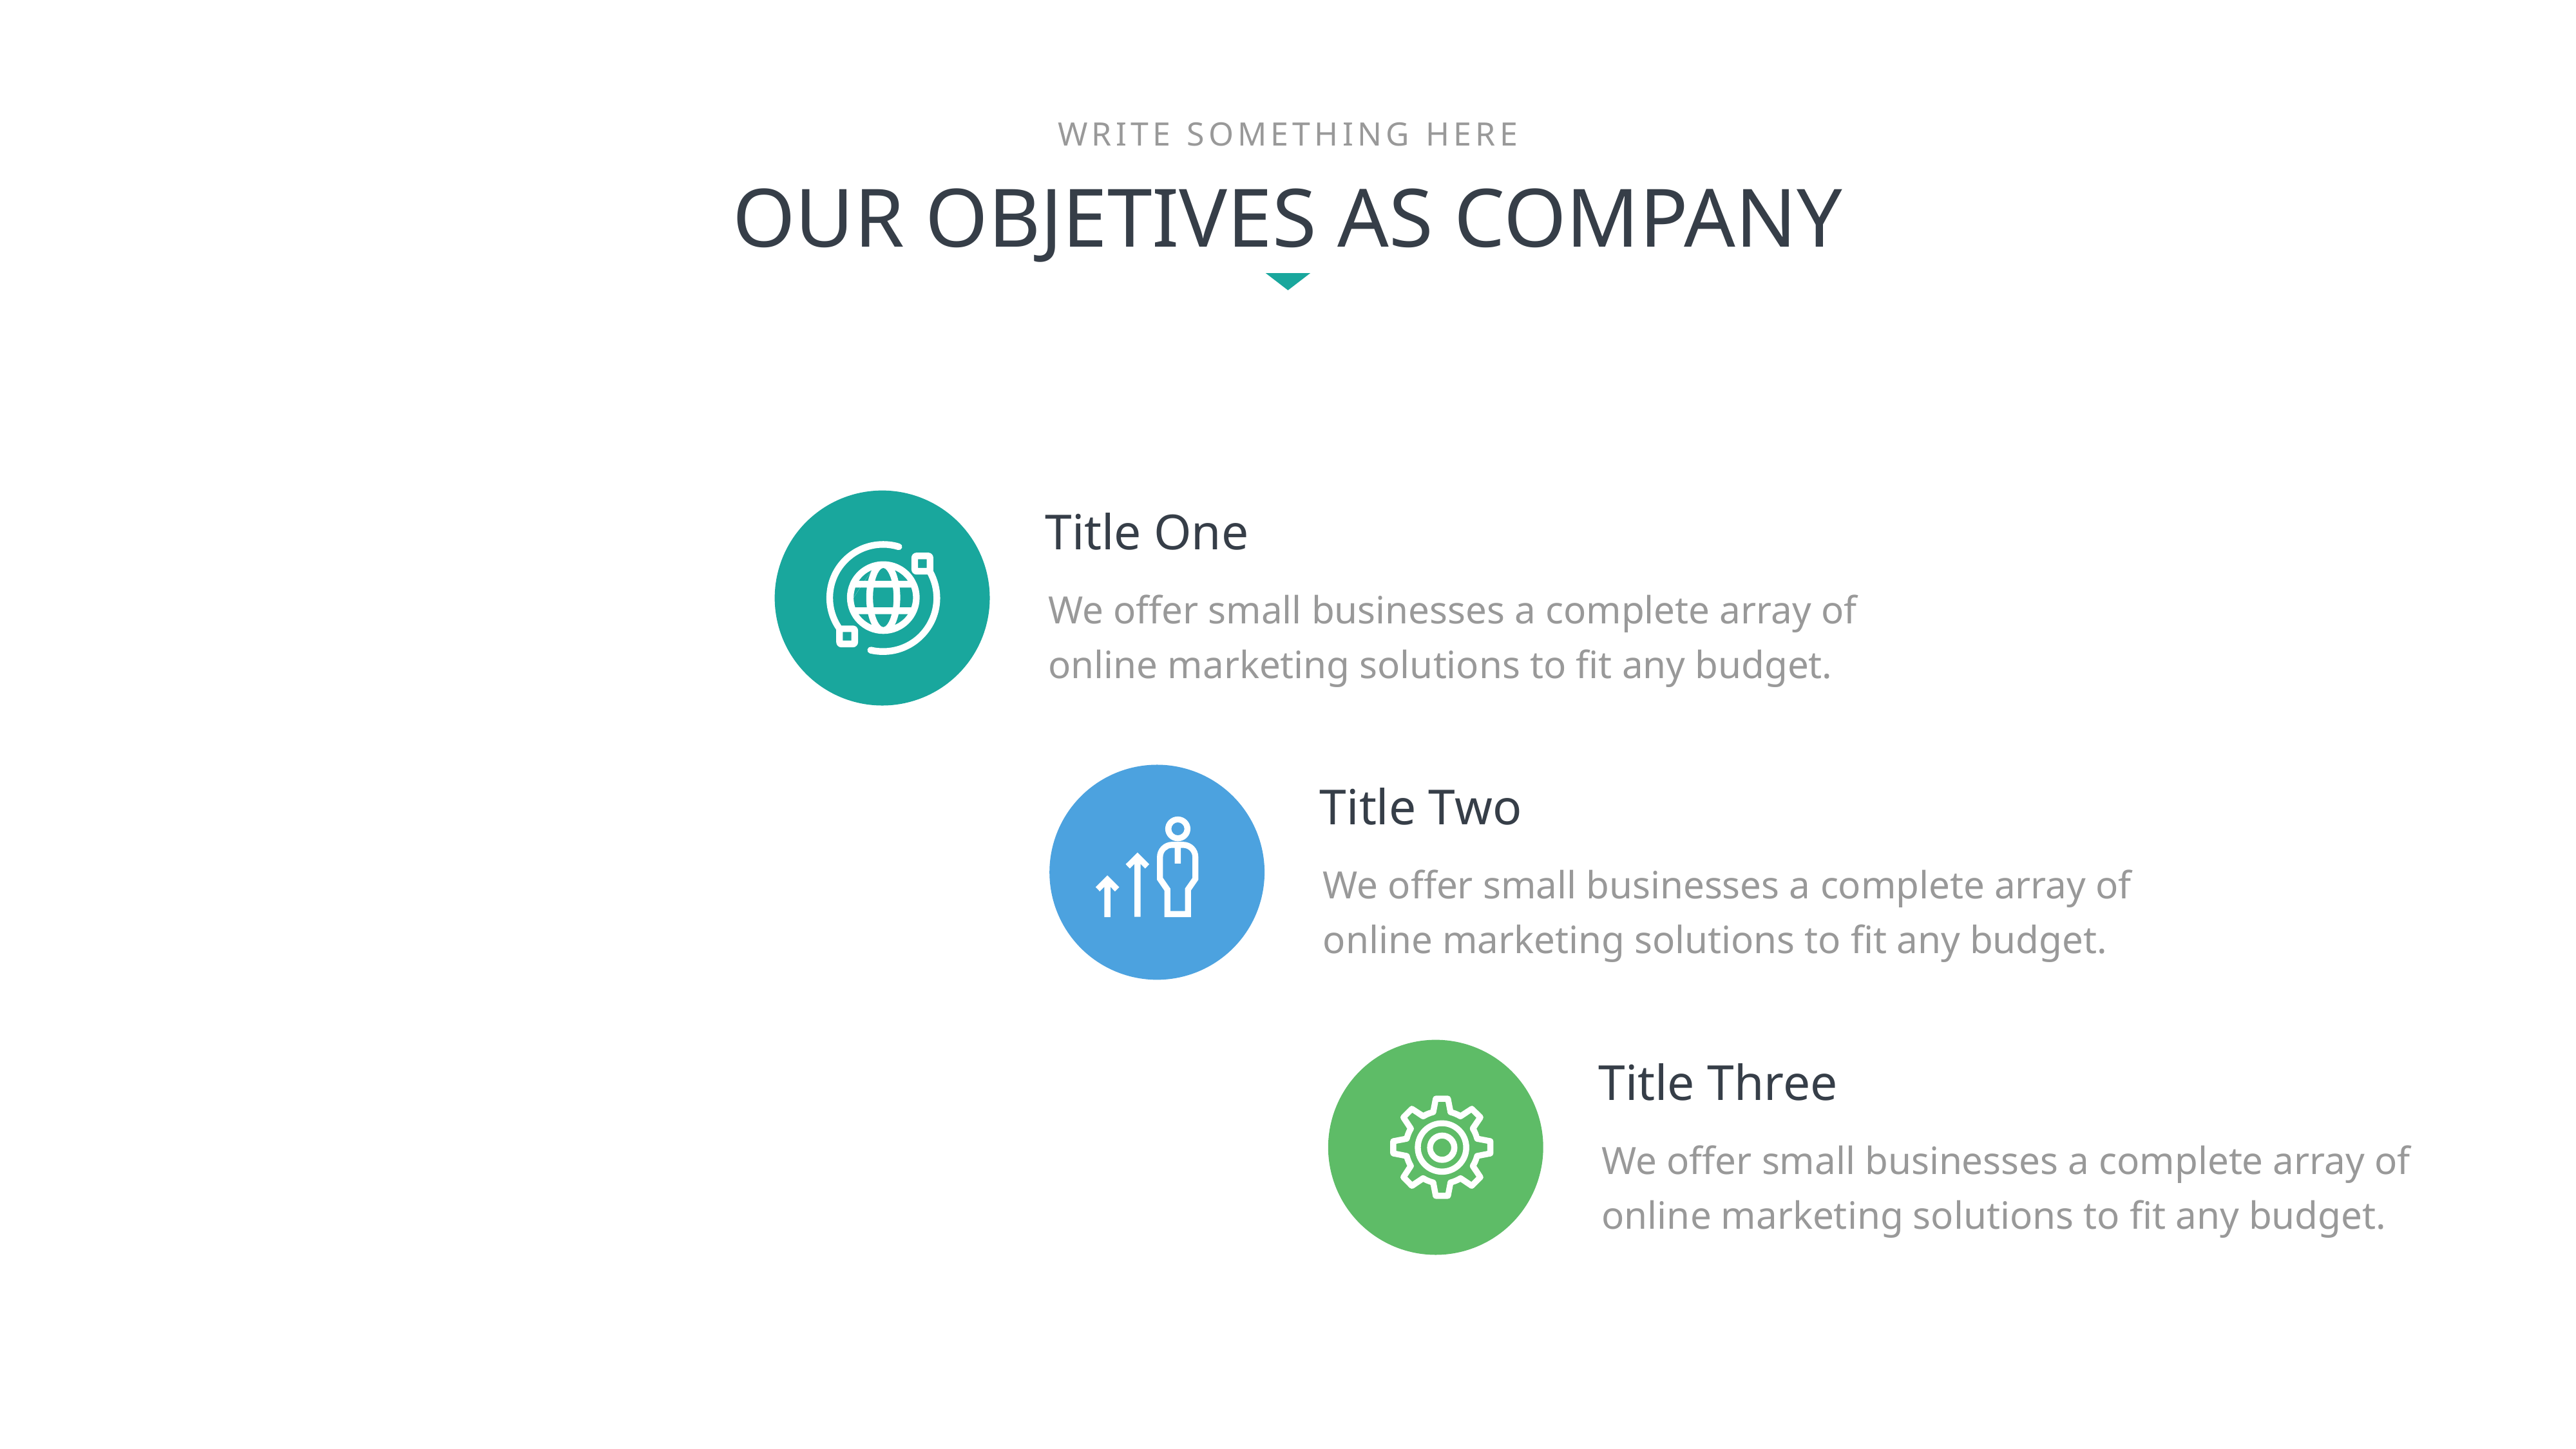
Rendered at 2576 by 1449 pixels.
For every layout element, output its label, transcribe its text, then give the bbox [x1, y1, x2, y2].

text_box We offer small businesses a complete array of online marketing solutions to fit any budget. [1435, 565, 1903, 697]
text_box Title Three [1589, 1047, 1973, 1115]
text_box We offer small businesses a complete array of online marketing solutions to fit any budget. [1435, 839, 2177, 972]
text_box We offer small businesses a complete array of online marketing solutions to fit any budget. [1579, 1115, 2457, 1248]
text_box Title Two [1435, 771, 1695, 839]
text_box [1435, 1095, 1494, 1199]
text_box [1435, 1039, 1544, 1256]
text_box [1435, 109, 1922, 269]
picture [0, 0, 1435, 1449]
